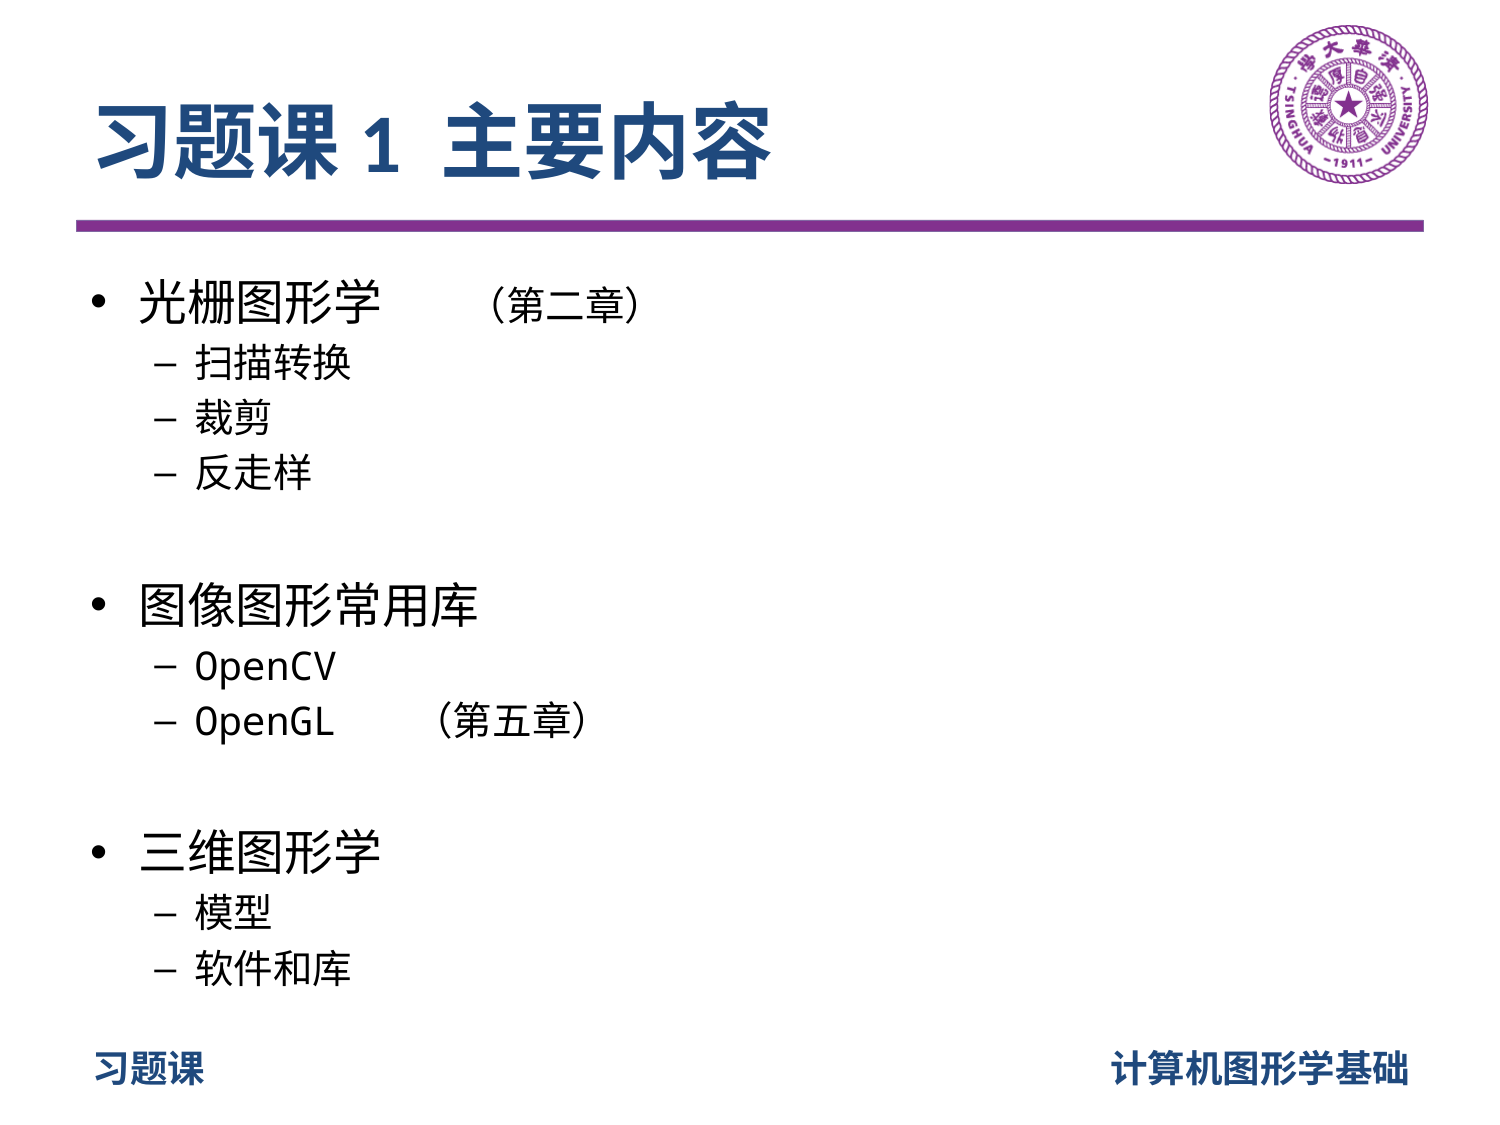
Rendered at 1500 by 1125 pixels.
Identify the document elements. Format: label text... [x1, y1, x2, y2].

list 光栅图形学 （第二章） 扫描转换 裁剪 反走样 图像图形常用库 OpenCV OpenGL （第五章） 三维图形学 模型 软件和库 [75, 263, 1425, 1005]
picture [1269, 25, 1429, 185]
title 习题课1 主要内容 [75, 45, 1258, 233]
